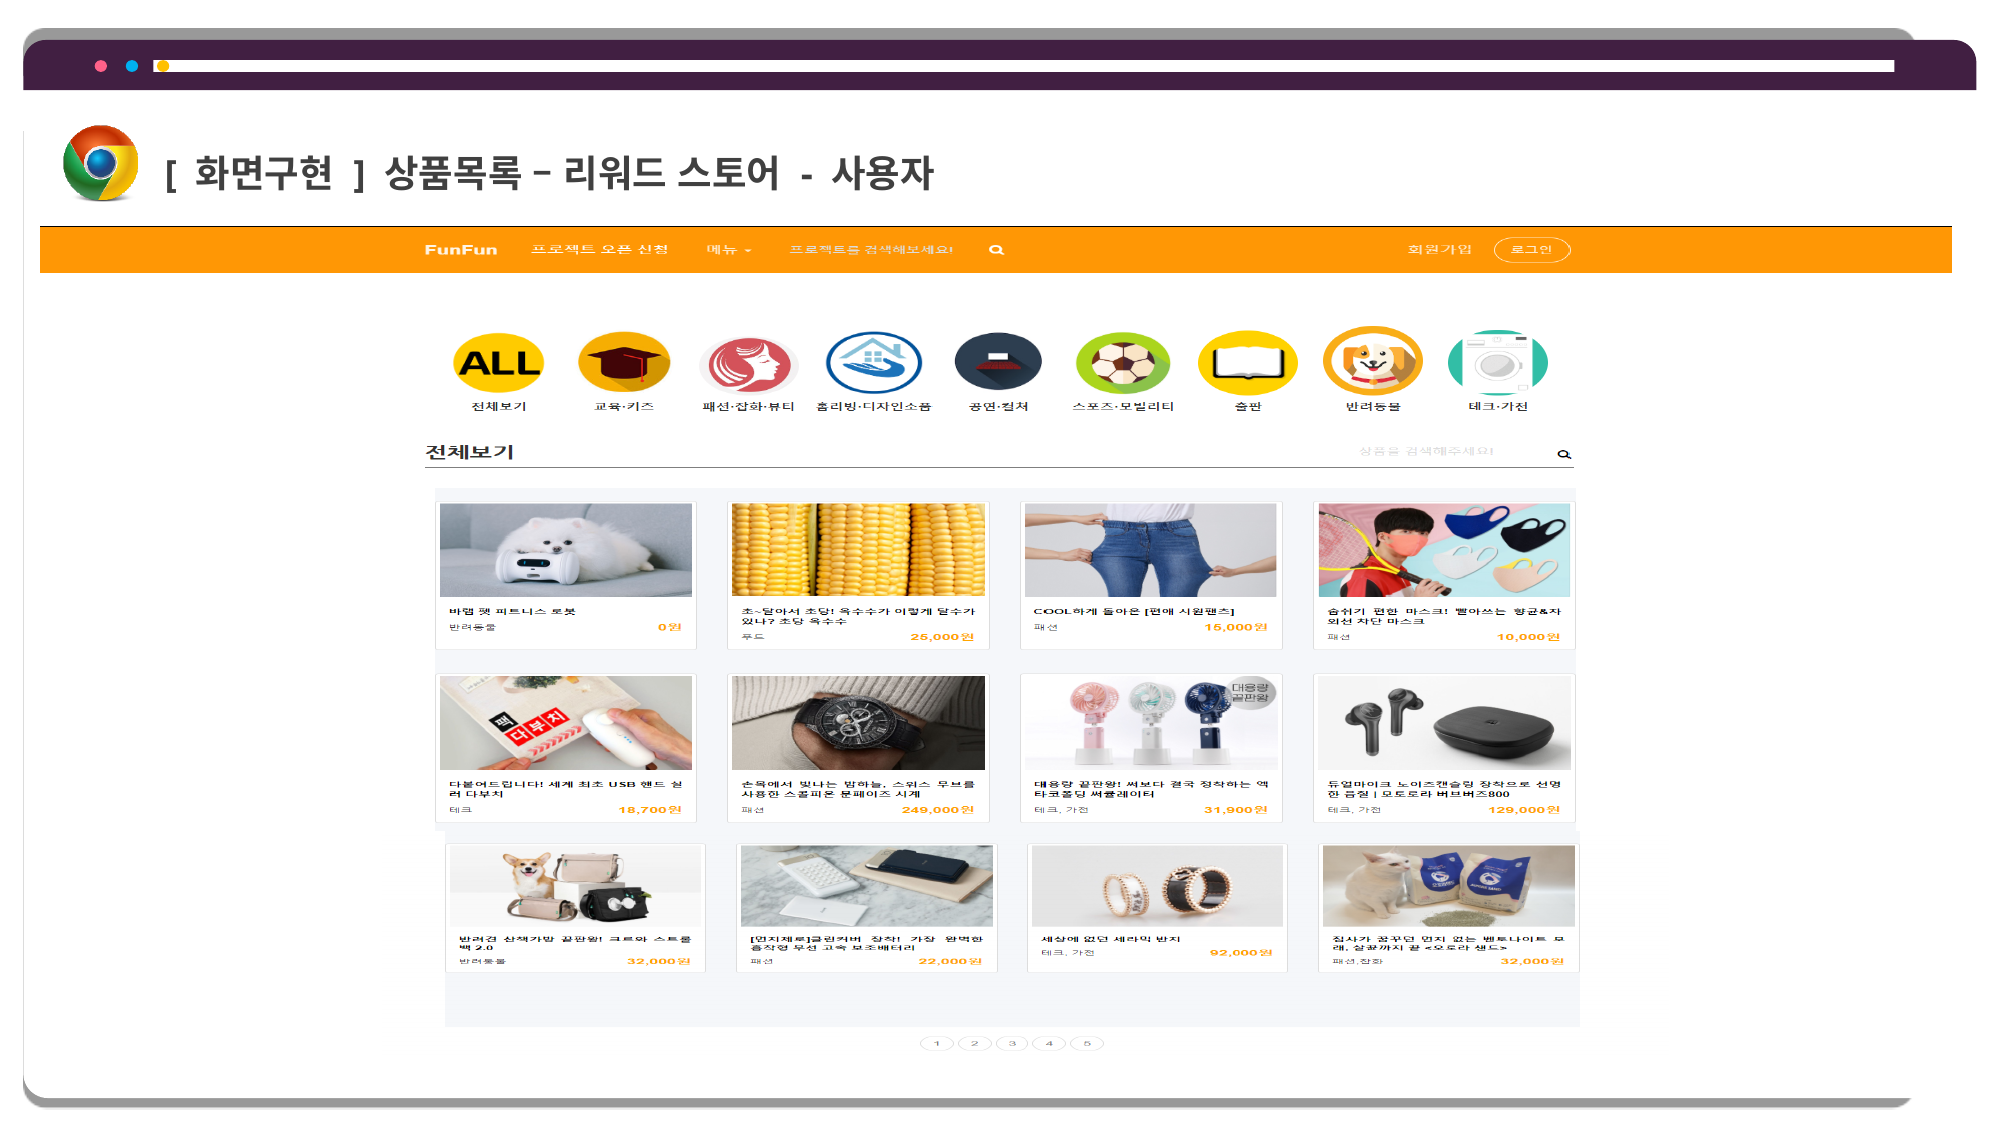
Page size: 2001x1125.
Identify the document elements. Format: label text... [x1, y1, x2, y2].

text_box [155, 59, 171, 73]
text_box [167, 59, 1896, 73]
text_box [124, 59, 140, 73]
picture [59, 121, 142, 204]
text_box [152, 59, 159, 73]
picture [40, 226, 1952, 1055]
text_box [93, 59, 109, 73]
text_box [ 화면구현 ] 상품목록 – 리워드 스토어 - 사용자 [153, 121, 1235, 201]
text_box [22, 92, 1978, 1100]
text_box [22, 38, 1978, 92]
